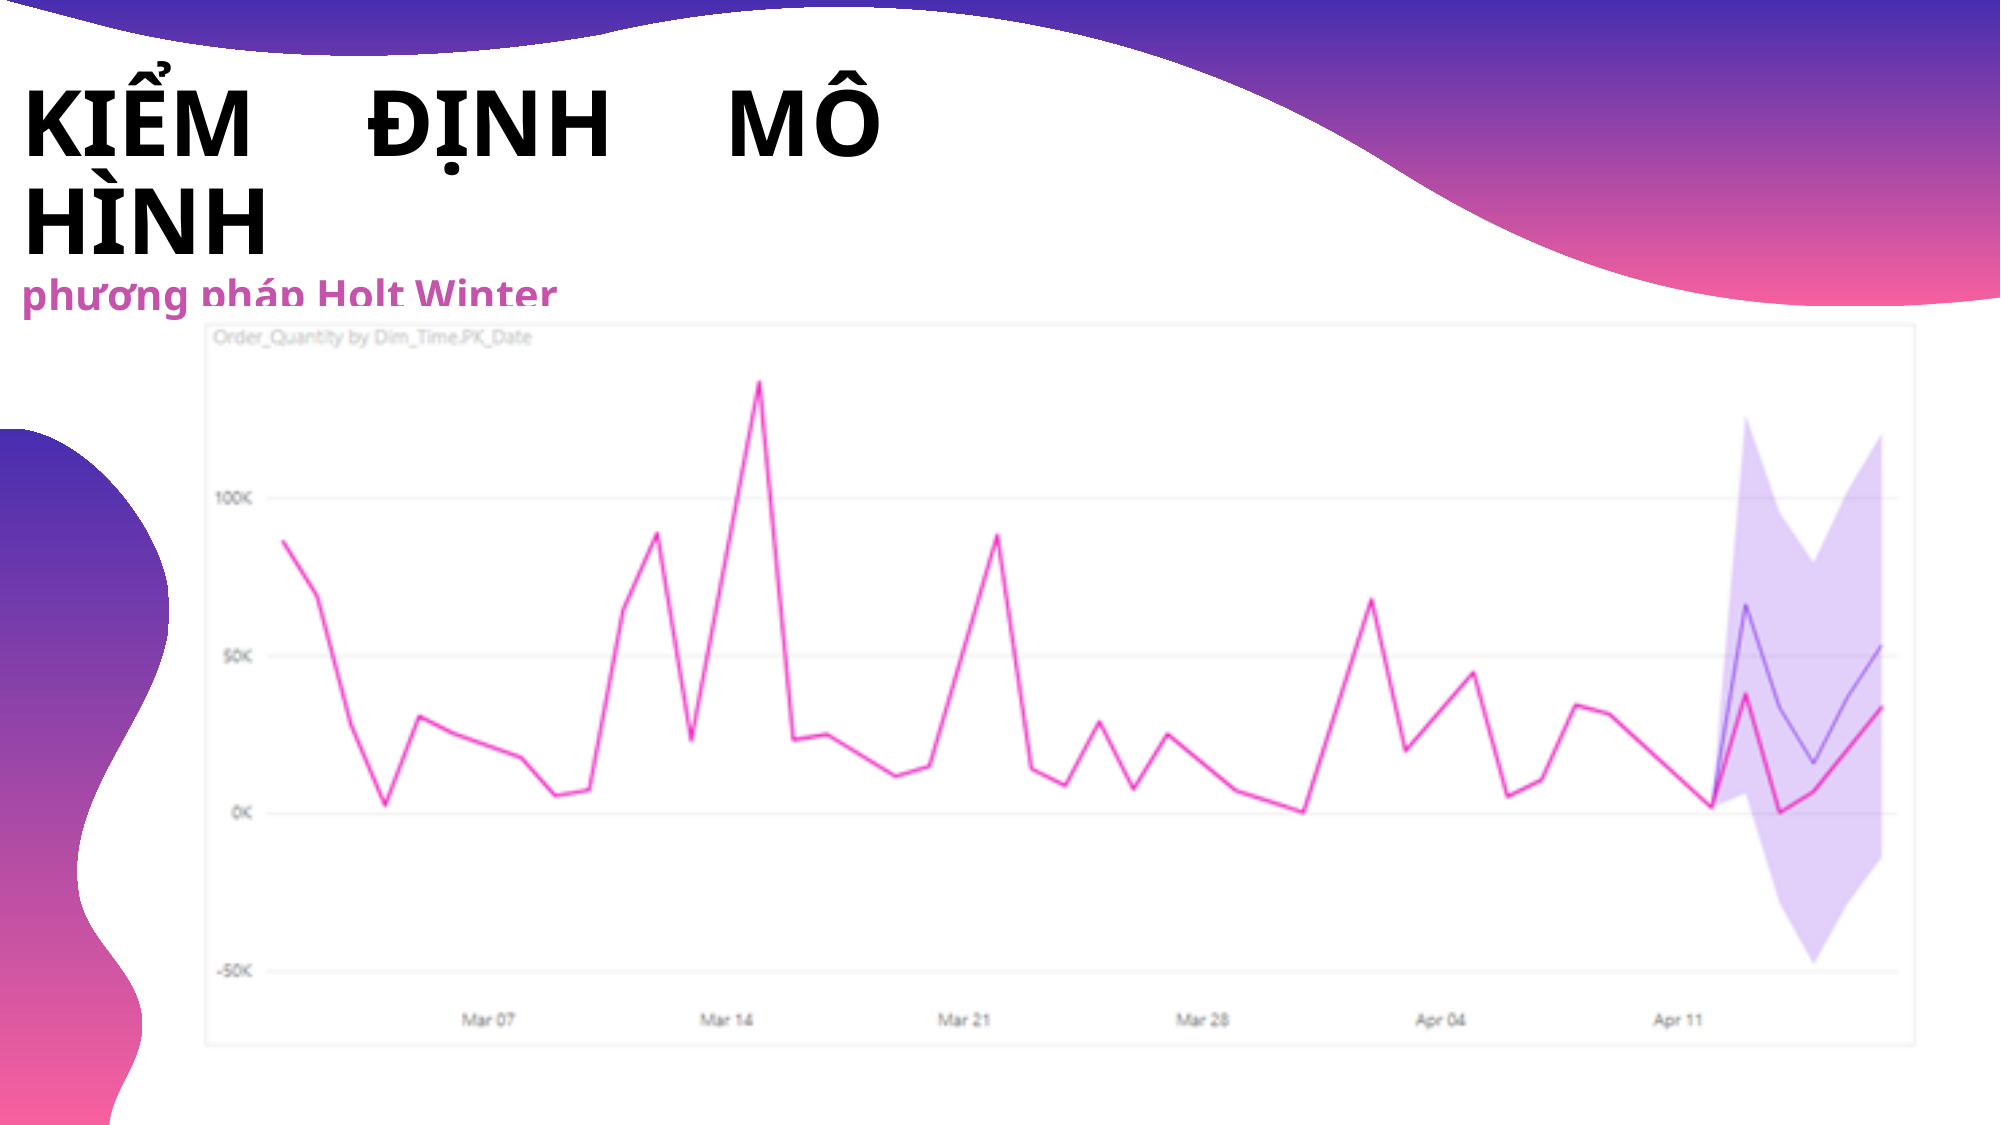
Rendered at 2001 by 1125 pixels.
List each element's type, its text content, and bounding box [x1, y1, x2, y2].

picture [202, 306, 1925, 1083]
text_box [0, 427, 171, 1125]
text_box [6, 0, 2000, 306]
title KIỂM ĐỊNH MÔ HÌNH phương pháp Holt Winter [6, 89, 900, 307]
